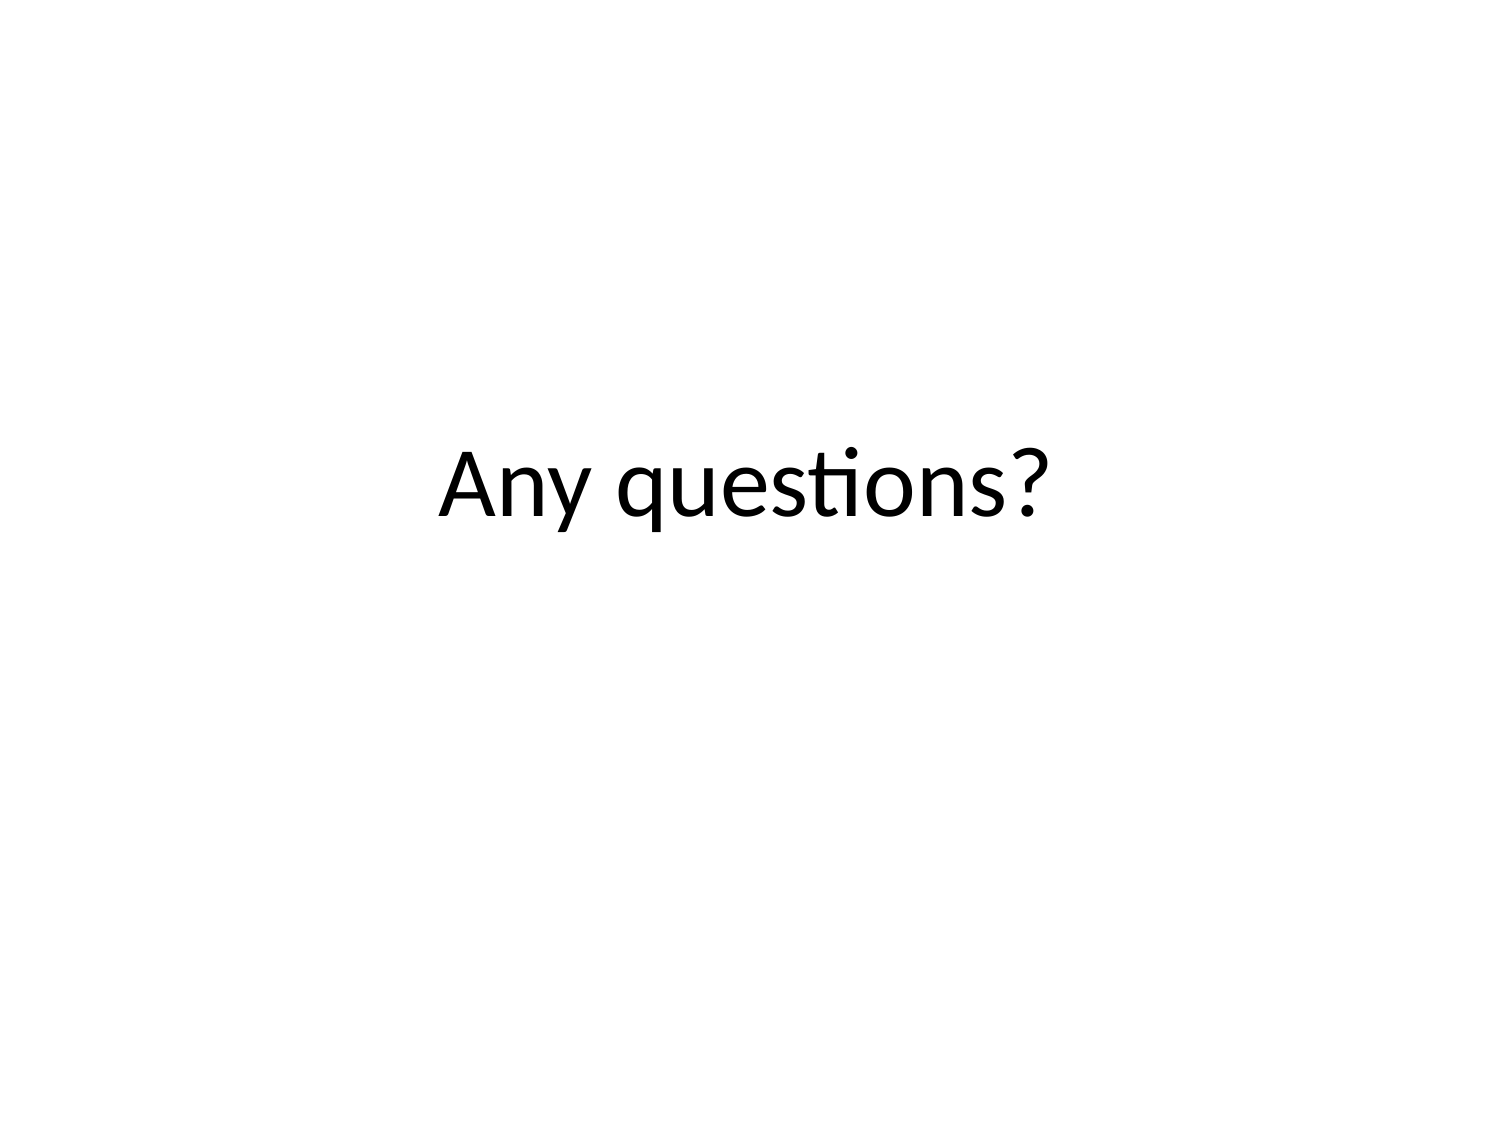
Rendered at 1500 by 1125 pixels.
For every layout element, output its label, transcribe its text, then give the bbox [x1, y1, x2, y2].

text_box Any questions? [0, 408, 1497, 544]
